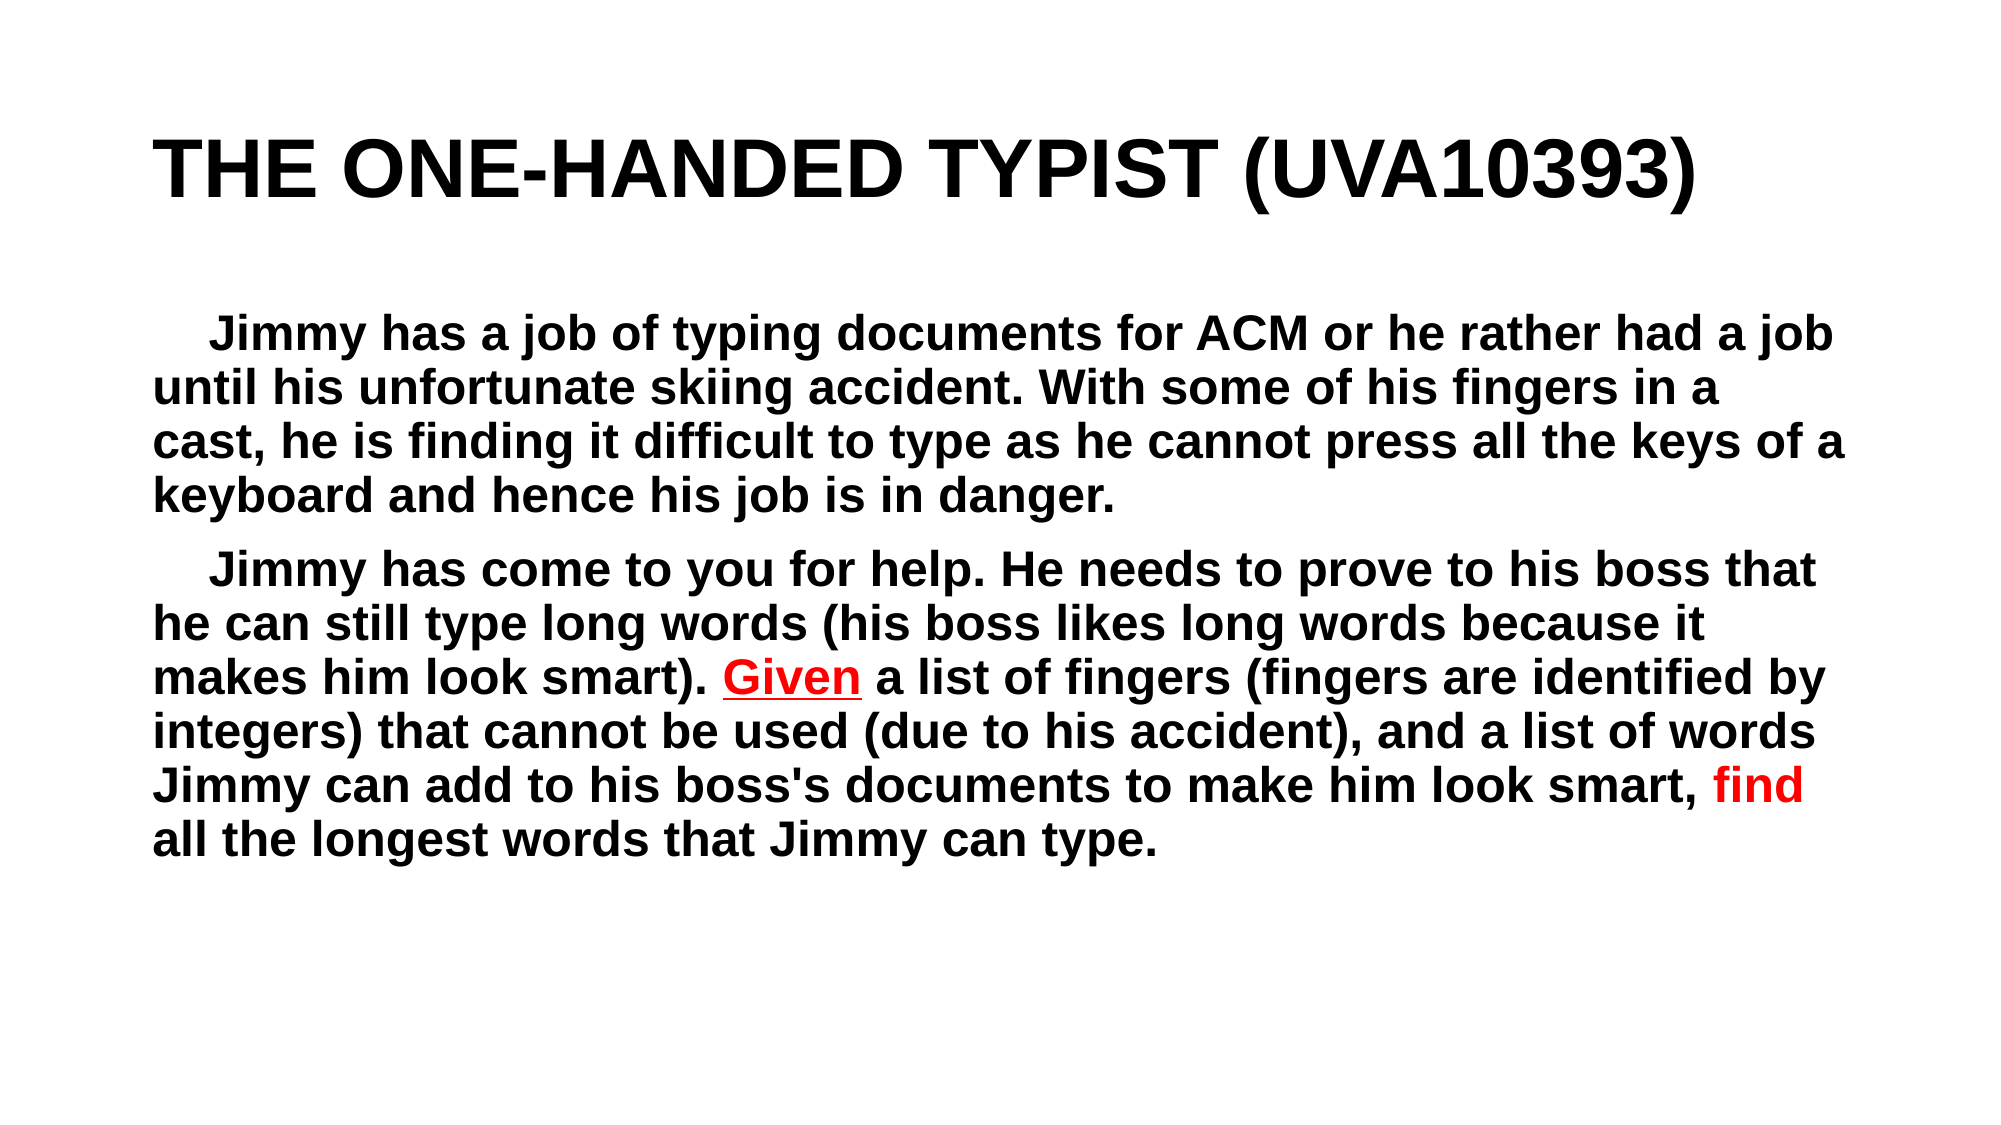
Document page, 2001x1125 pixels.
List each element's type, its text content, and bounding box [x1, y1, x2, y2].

list Jimmy has a job of typing documents for ACM or he rather had a job until his unfortunate skiing accident. With some of his fingers in a cast, he is finding it difficult to type as he cannot press all the keys of a keyboard and hence his job is in danger. Jimmy has come to you for help. He needs to prove to his boss that he can still type long words (his boss likes long words because it makes him look smart). Given a list of fingers (fingers are identified by integers) that cannot be used (due to his accident), and a list of words Jimmy can add to his boss's documents to make him look smart, find all the longest words that Jimmy can type. [137, 299, 1863, 1014]
title THE ONE-HANDED TYPIST (UVA10393) [137, 61, 1863, 279]
